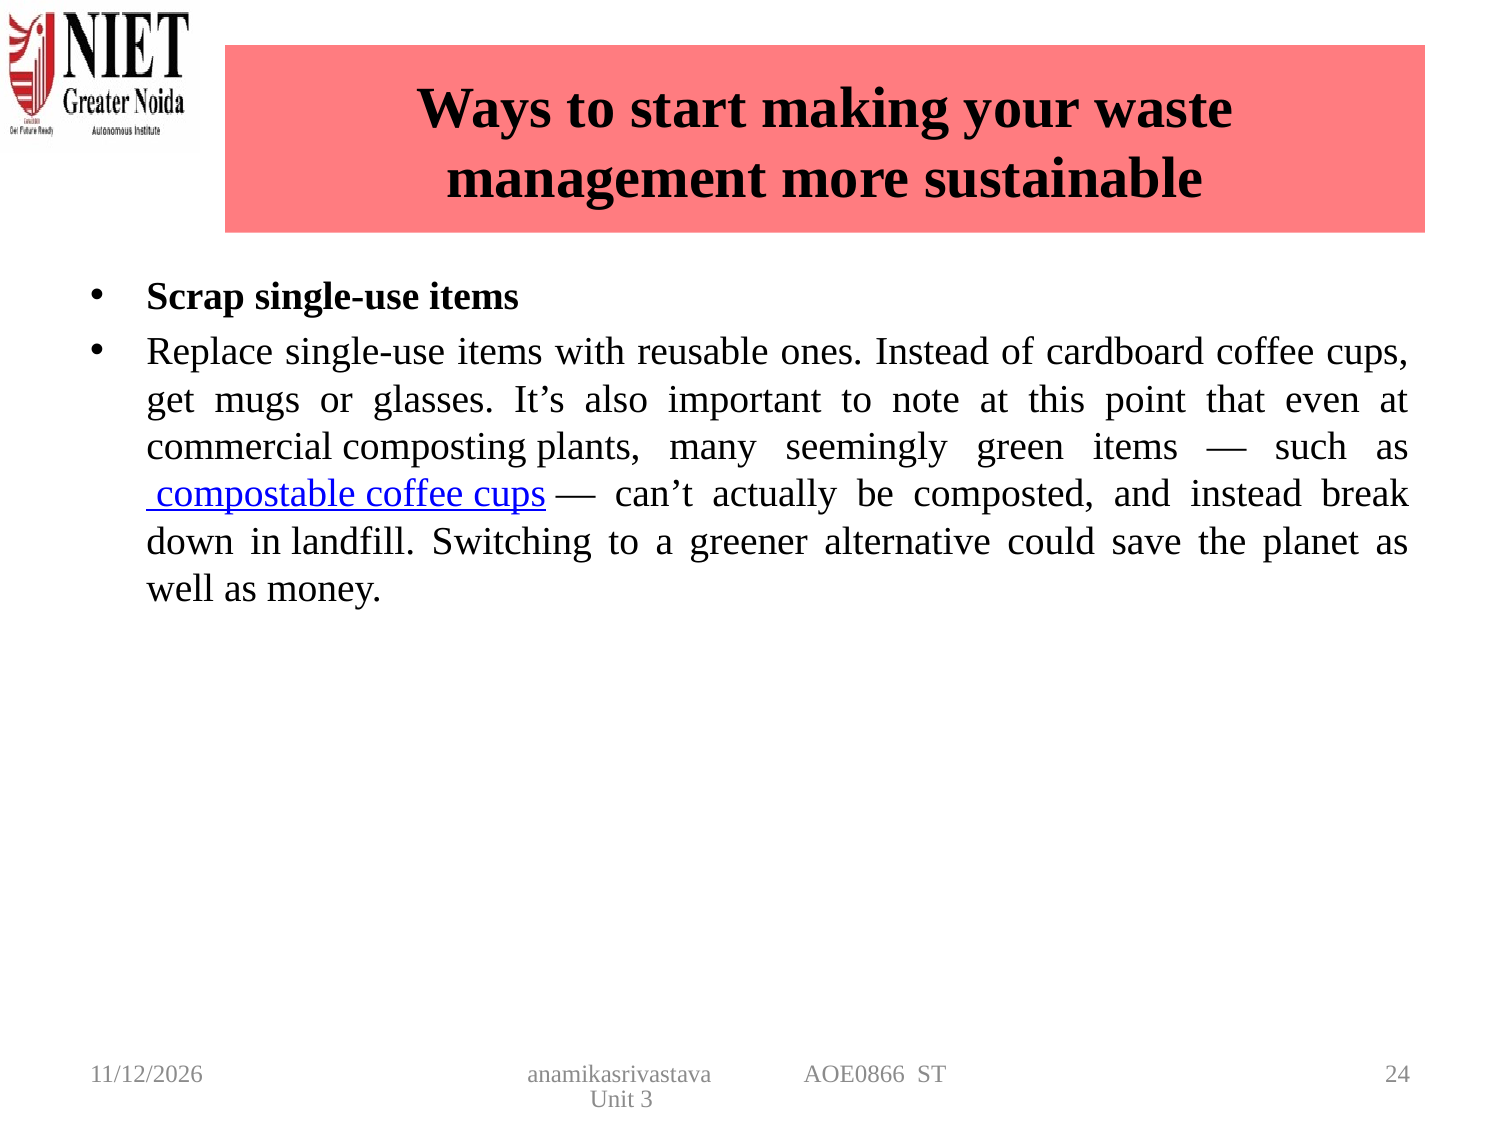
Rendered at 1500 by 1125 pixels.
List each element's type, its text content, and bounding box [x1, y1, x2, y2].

footer anamikasrivastava AOE0866 ST Unit 3 [512, 1042, 988, 1103]
list Scrap single-use items Replace single-use items with reusable ones. Instead of cardboard coffee cups, get mugs or glasses. It’s also important to note at this point that even at commercial composting plants, many seemingly green items — such as compostable coffee cups — can’t actually be composted, and instead break down in landfill. Switching to a greener alternative could save the planet as well as money. [75, 262, 1425, 1005]
slide_number 24 [1074, 1042, 1425, 1103]
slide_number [75, 1042, 425, 1103]
picture [0, 0, 200, 153]
title Ways to start making your waste management more sustainable [225, 45, 1425, 233]
